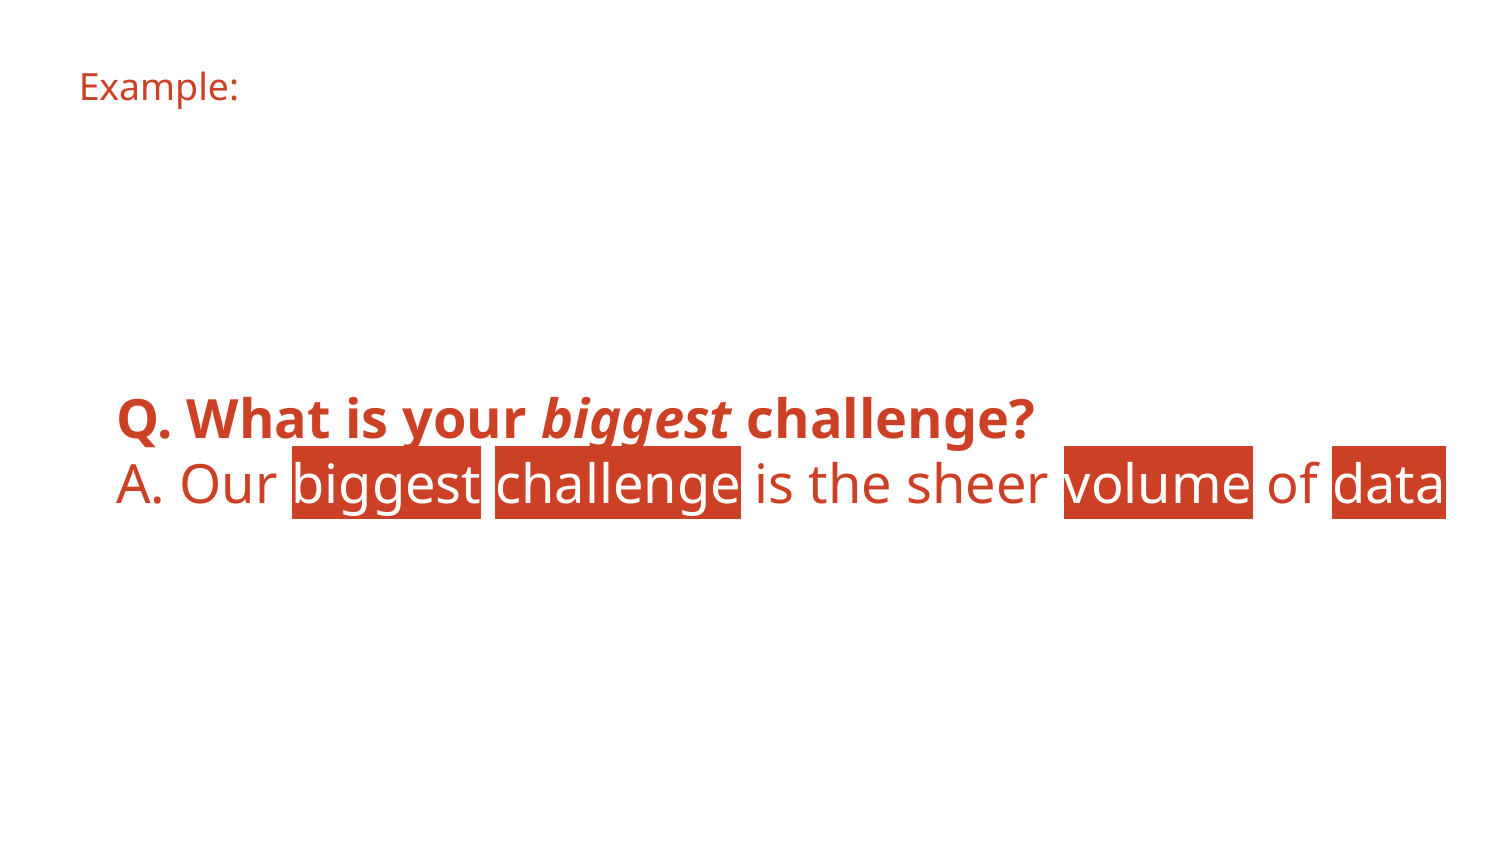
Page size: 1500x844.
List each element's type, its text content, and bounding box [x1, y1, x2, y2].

title Q. What is your biggest challenge? A. Our biggest challenge is the sheer volume of data [101, 369, 1499, 574]
title Example: [63, 48, 1462, 142]
